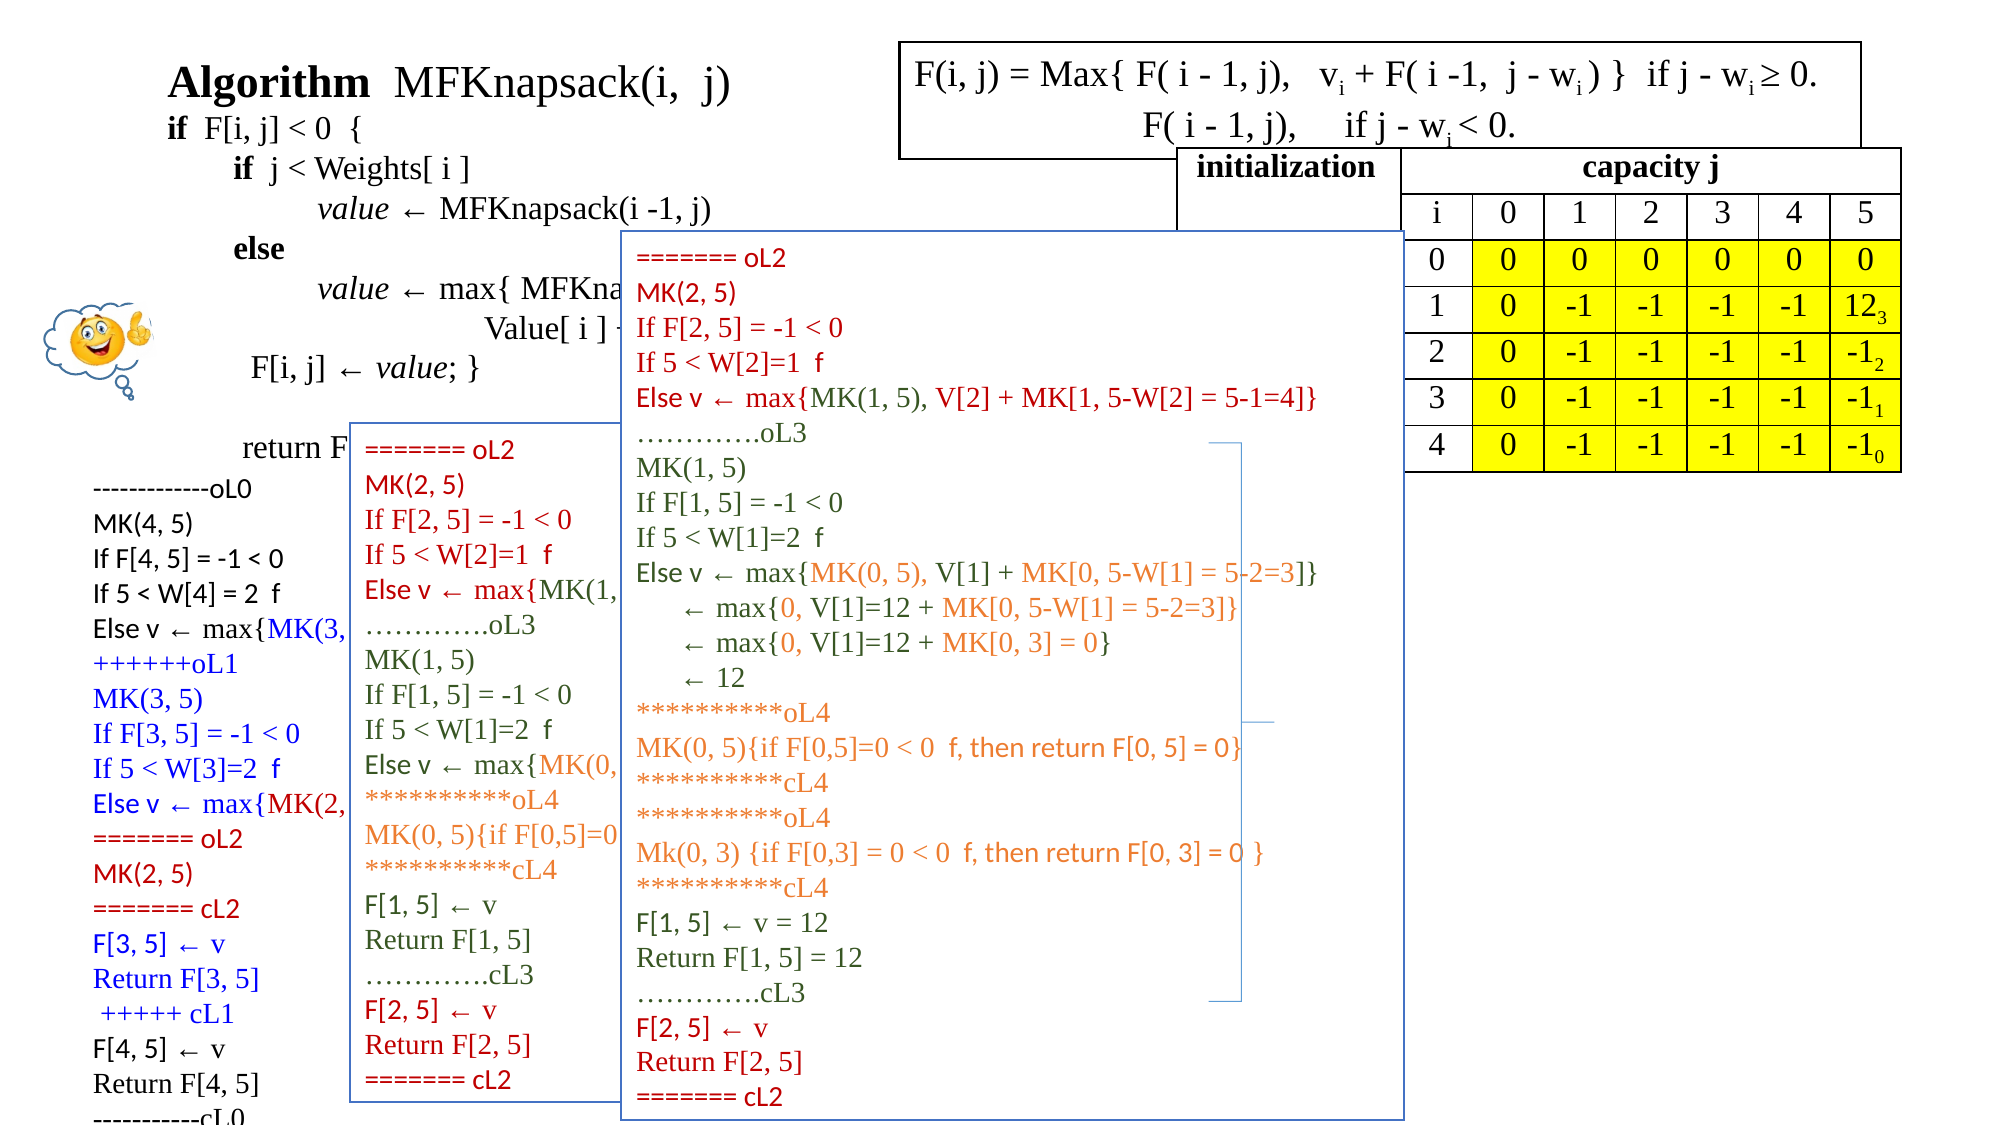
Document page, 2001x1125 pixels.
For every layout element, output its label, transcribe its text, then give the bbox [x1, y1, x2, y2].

table_header capacity j [1402, 149, 1900, 193]
table_cell -1 [1759, 426, 1829, 471]
table_cell 0 [1473, 380, 1543, 425]
table_cell -1 [1759, 380, 1829, 425]
table_cell -1 [1616, 287, 1686, 332]
table_cell -1 [1545, 426, 1615, 471]
table_cell 5 [1831, 195, 1900, 239]
text_box [114, 374, 135, 401]
text_box [80, 302, 133, 309]
table_cell 0 [1473, 287, 1543, 332]
table_cell 0 [1616, 241, 1686, 286]
text_box [1208, 442, 1275, 1002]
table_cell -1 [1688, 426, 1758, 471]
text_box Algorithm MFKnapsack(i, j) if F[i, j] < 0 { if j < Weights[ i ] value ← MFKnapsack(i -1, j) else value ← max{ MFKnapsack(i -1, j), Value[ i ] + MFKnapsack(i -1, j – Weights[ i ]) }; F[i, j] ← value; } return F[i, j]; [152, 43, 1176, 473]
table_cell -1 [1688, 334, 1758, 378]
table_cell i [1402, 195, 1472, 239]
table_cell 4 [1759, 195, 1829, 239]
table_cell -1 [1545, 380, 1615, 425]
table_cell 3 [1688, 195, 1758, 239]
table_cell -1 [1545, 334, 1615, 378]
table_cell -12 [1831, 334, 1900, 378]
table_cell 2 [1616, 195, 1686, 239]
table_cell 1 [1405, 287, 1472, 332]
table_cell -1 [1616, 380, 1686, 425]
table_cell 0 [1759, 241, 1829, 286]
table_cell 0 [1473, 195, 1543, 239]
table_header initialization [1178, 149, 1400, 230]
table_cell 3 [1405, 380, 1472, 425]
table_cell 0 [1473, 241, 1543, 286]
table_cell 4 [1405, 426, 1472, 471]
table_cell -1 [1688, 380, 1758, 425]
picture [64, 302, 156, 372]
table_cell 0 [1405, 241, 1472, 286]
table_cell -1 [1616, 426, 1686, 471]
table_cell -1 [1759, 287, 1829, 332]
table_cell 1 [1545, 195, 1615, 239]
table_cell 0 [1473, 334, 1543, 378]
table_cell 0 [1688, 241, 1758, 286]
table_cell 0 [1545, 241, 1615, 286]
text_box [43, 309, 136, 380]
table_cell -11 [1831, 380, 1900, 425]
table_cell -1 [1688, 287, 1758, 332]
table_cell -1 [1545, 287, 1615, 332]
text_box F(i, j) = Max{ F( i - 1, j), vi + F( i -1, j - wi ) } if j - wi ≥ 0. F( i - 1, j), if j - wi < 0. [898, 41, 1862, 160]
table_cell 123 [1831, 287, 1900, 332]
table_cell -1 [1616, 334, 1686, 378]
table_cell -1 [1759, 334, 1829, 378]
table_cell 0 [1473, 426, 1543, 471]
table_cell 0 [1831, 241, 1900, 286]
table_cell 2 [1405, 334, 1472, 378]
table_cell -10 [1831, 426, 1900, 471]
